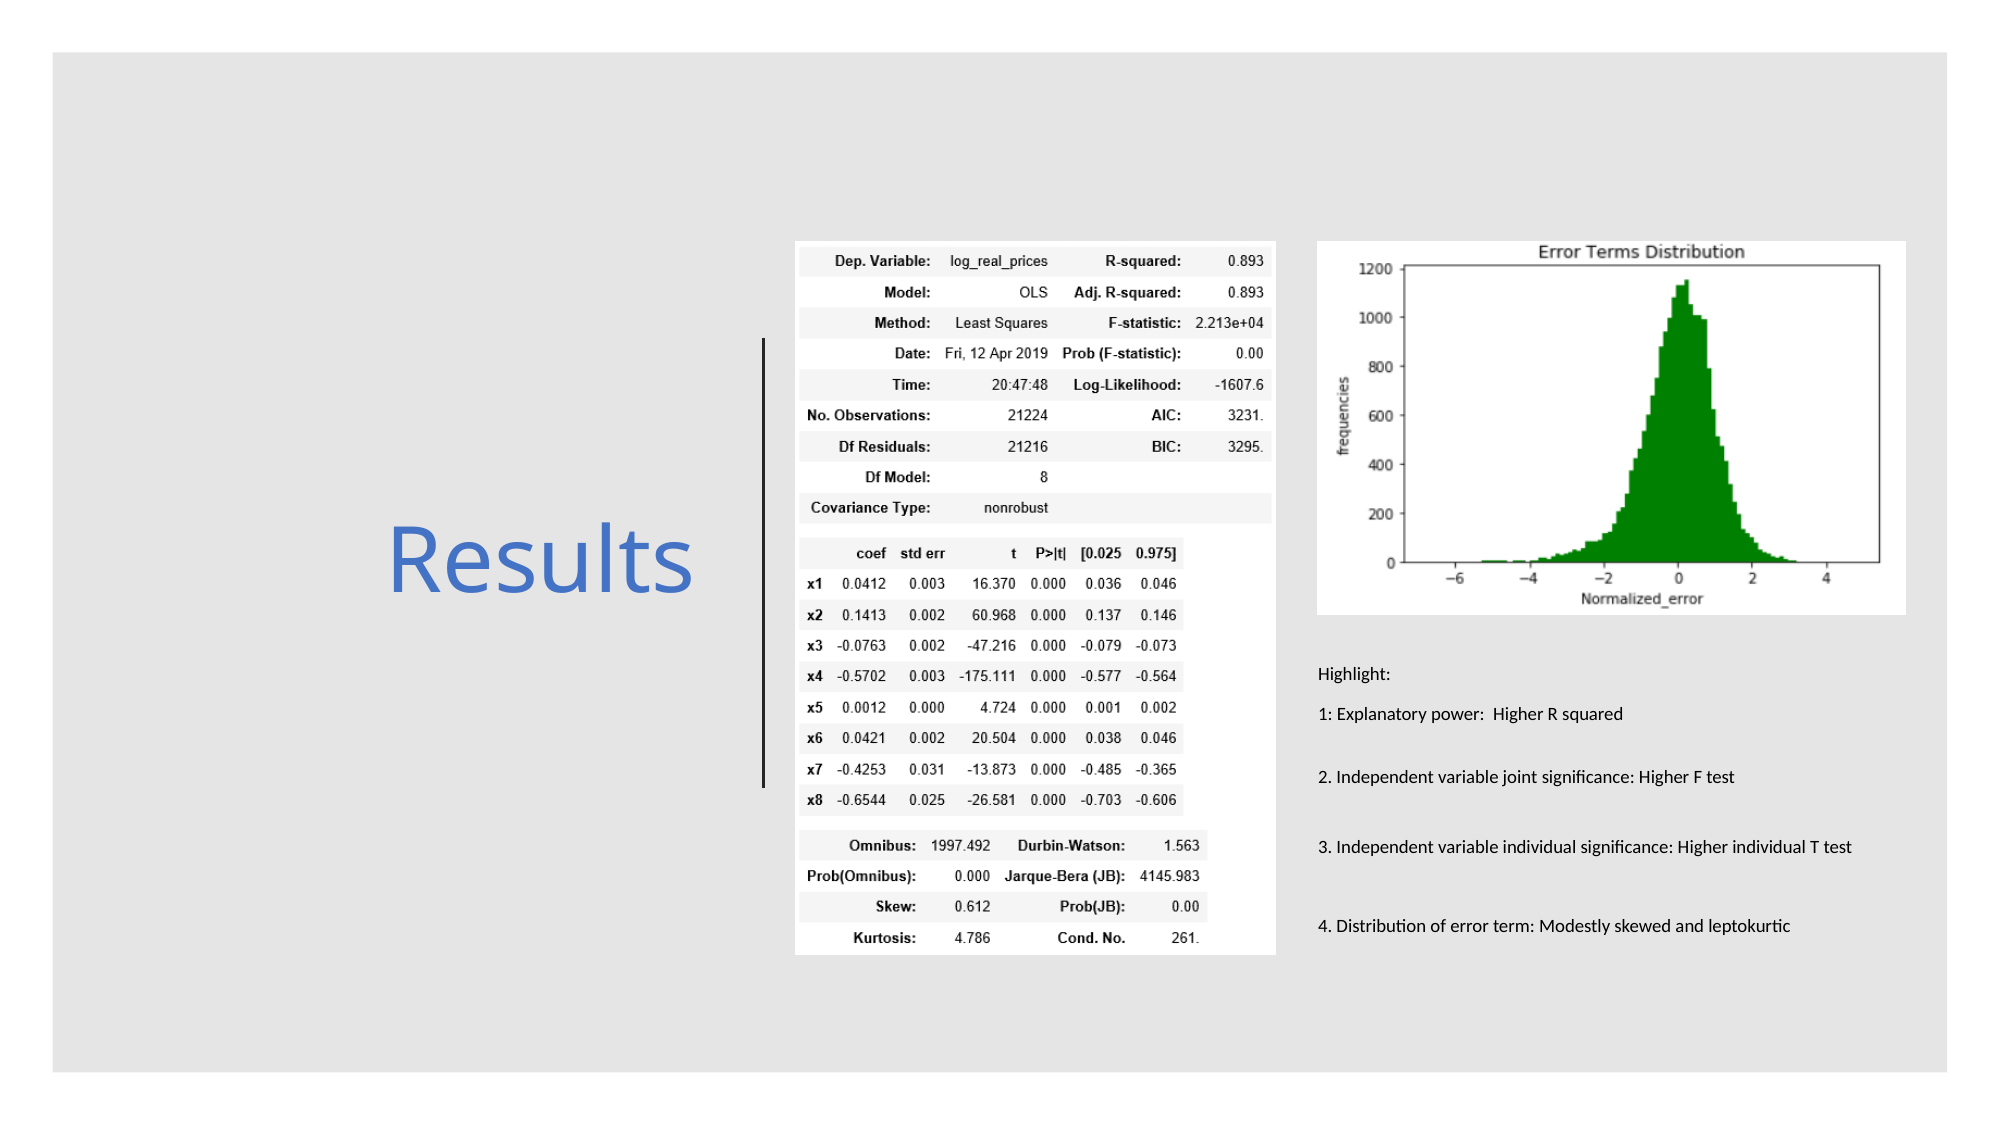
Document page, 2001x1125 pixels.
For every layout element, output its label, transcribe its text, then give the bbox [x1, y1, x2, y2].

table_header Highlight: [1317, 666, 1921, 686]
table_cell 3. Independent variable individual significance: Higher individual T test [1317, 788, 1921, 859]
text_box [52, 51, 1948, 1073]
picture [1317, 241, 1906, 615]
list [795, 241, 1276, 956]
table_cell 1: Explanatory power: Higher R squared [1317, 686, 1921, 725]
table_cell 2. Independent variable joint significance: Higher F test [1317, 725, 1921, 788]
table_cell 4. Distribution of error term: Modestly skewed and leptokurtic [1317, 859, 1921, 938]
title Results [137, 158, 711, 967]
